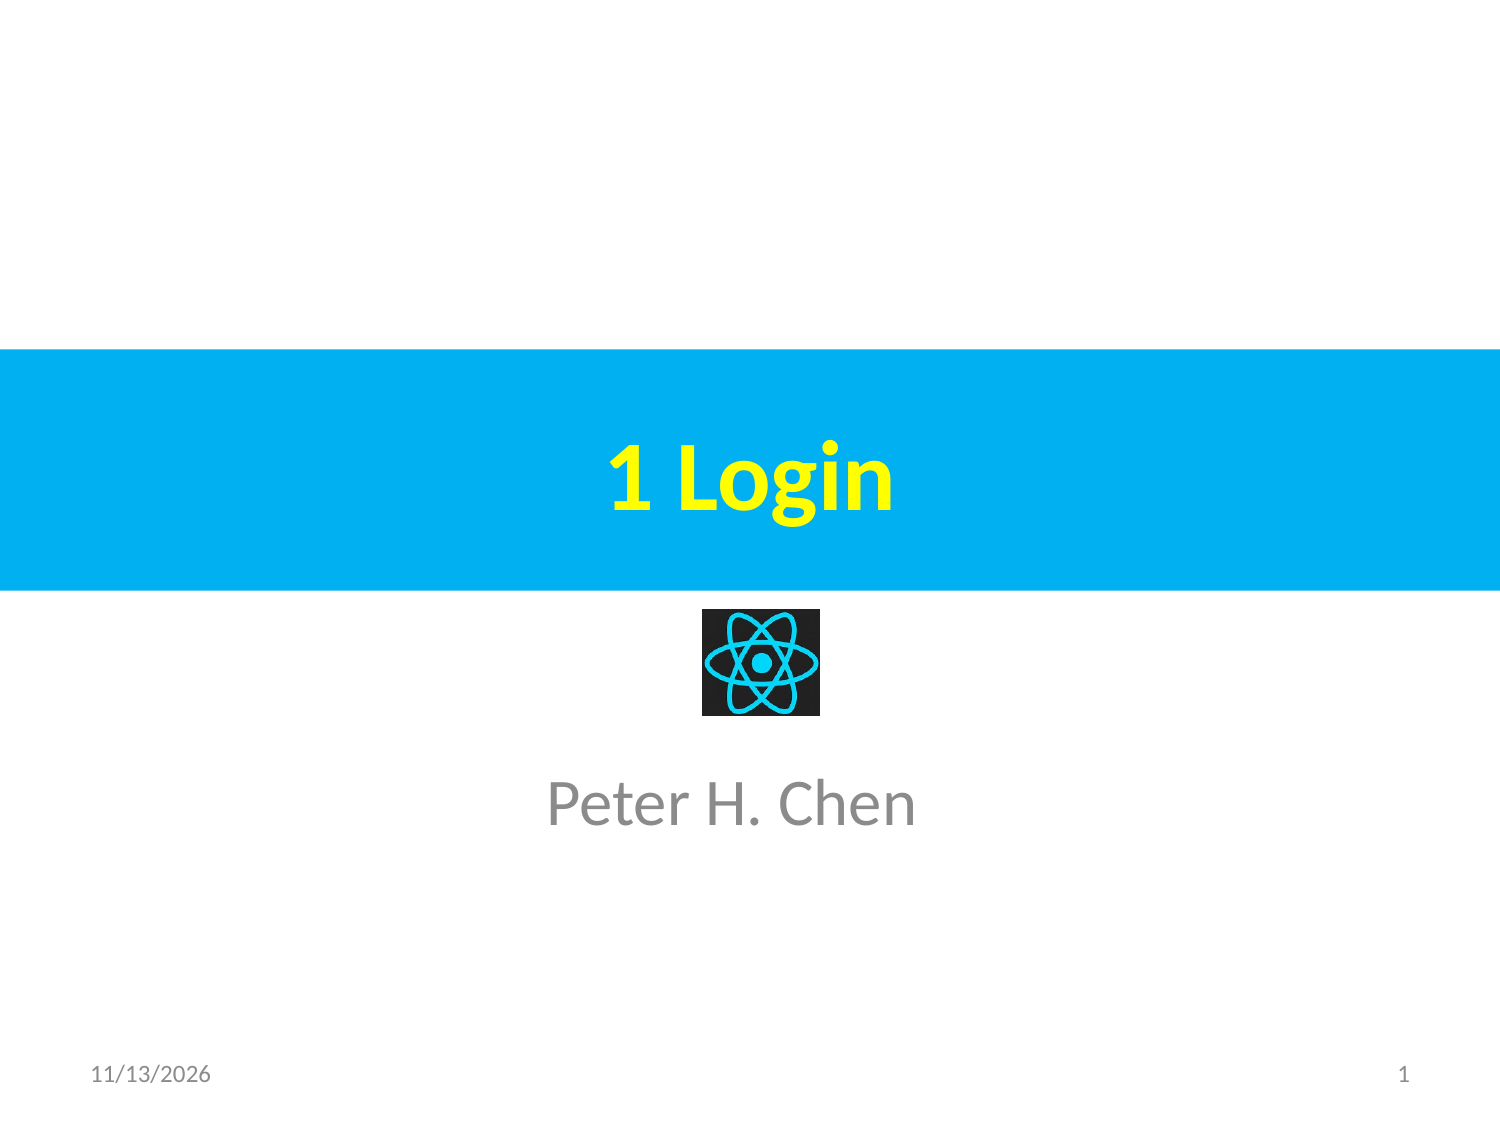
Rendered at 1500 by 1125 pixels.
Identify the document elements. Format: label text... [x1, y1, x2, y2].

title 1 Login [0, 349, 1500, 591]
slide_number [75, 1042, 425, 1103]
subtitle Peter H. Chen [206, 751, 1257, 866]
picture [702, 609, 821, 716]
slide_number 1 [1074, 1042, 1425, 1103]
